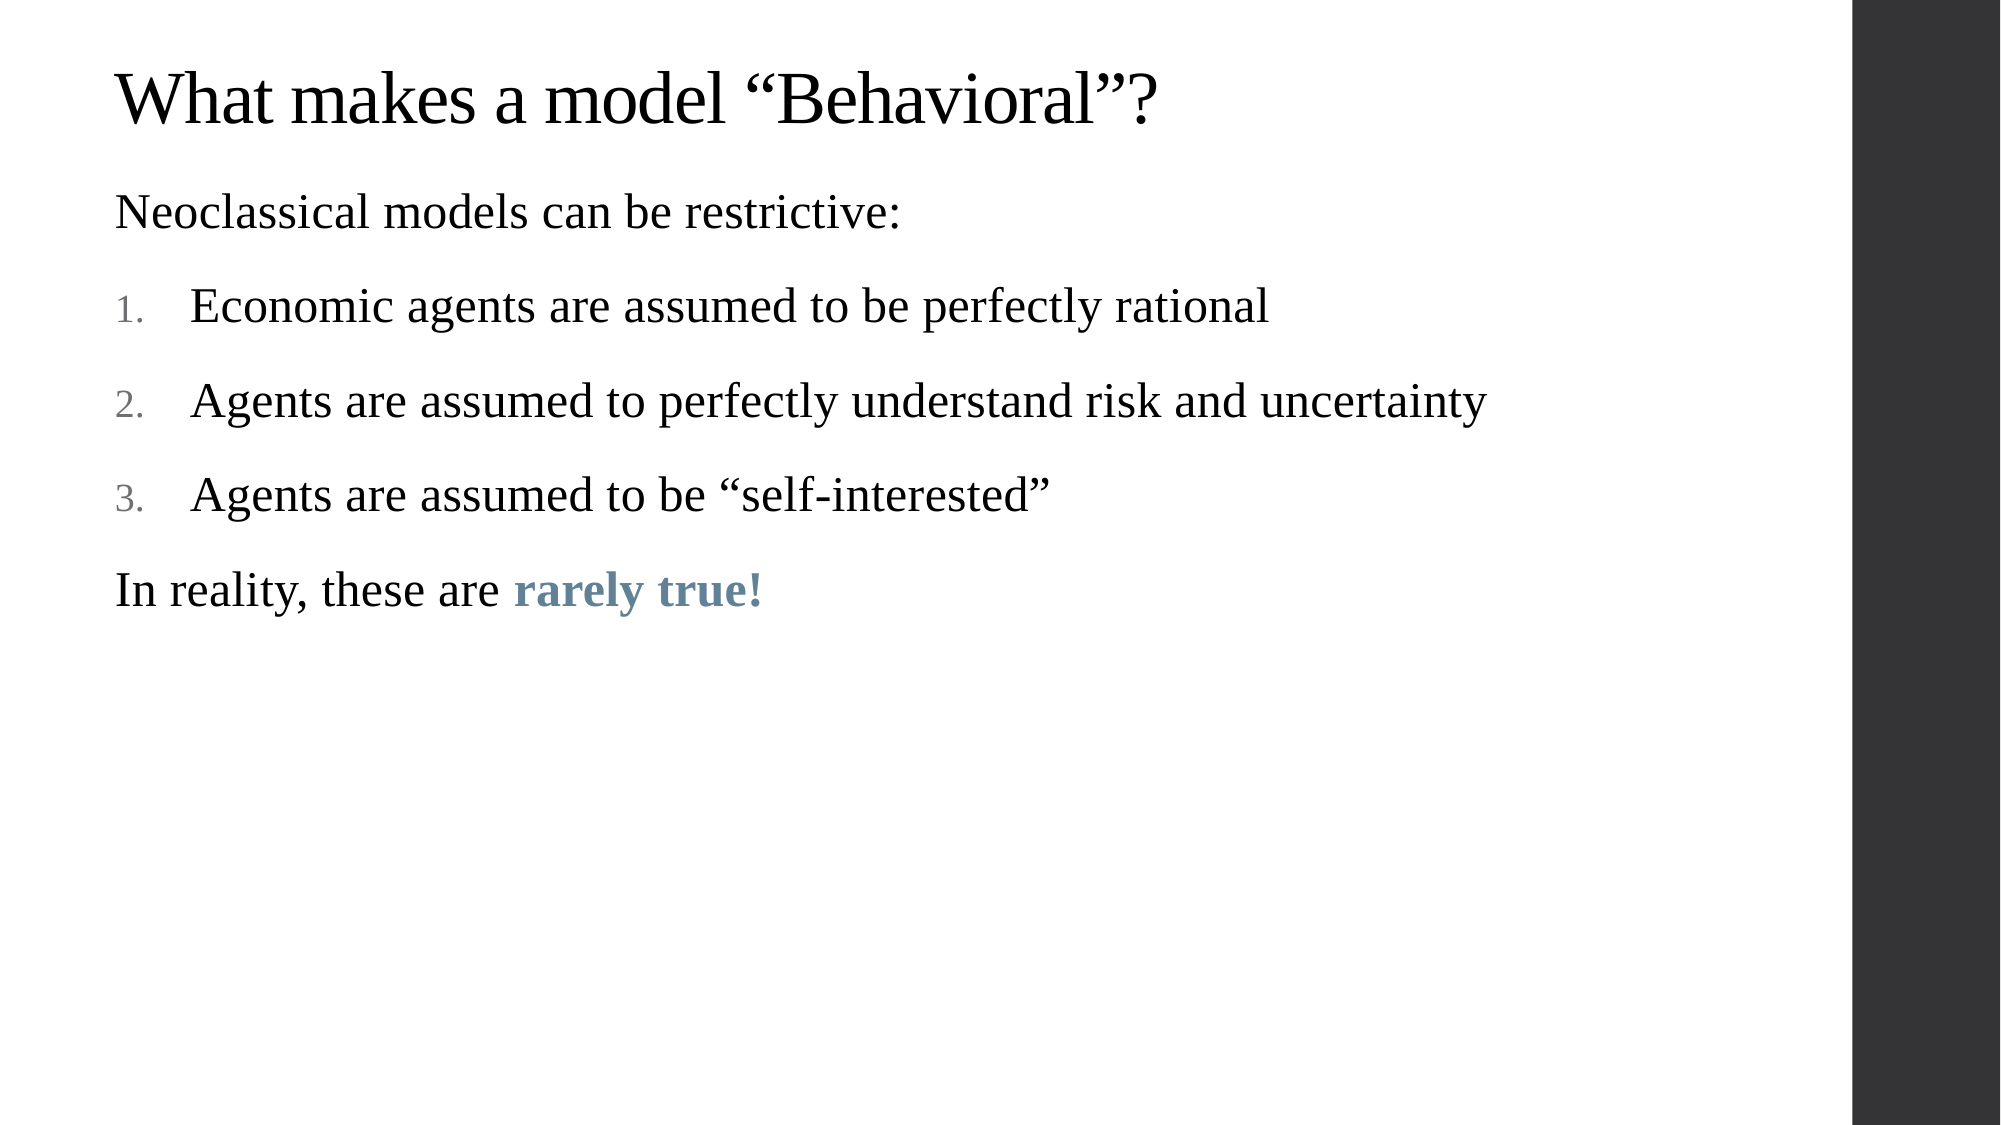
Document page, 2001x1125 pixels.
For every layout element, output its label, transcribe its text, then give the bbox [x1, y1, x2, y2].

title What makes a model “Behavioral”? [99, 44, 1813, 148]
list Neoclassical models can be restrictive: Economic agents are assumed to be perfectly rational Agents are assumed to perfectly understand risk and uncertainty Agents are assumed to be “self-interested” In reality, these are rarely true! [99, 174, 1813, 1019]
